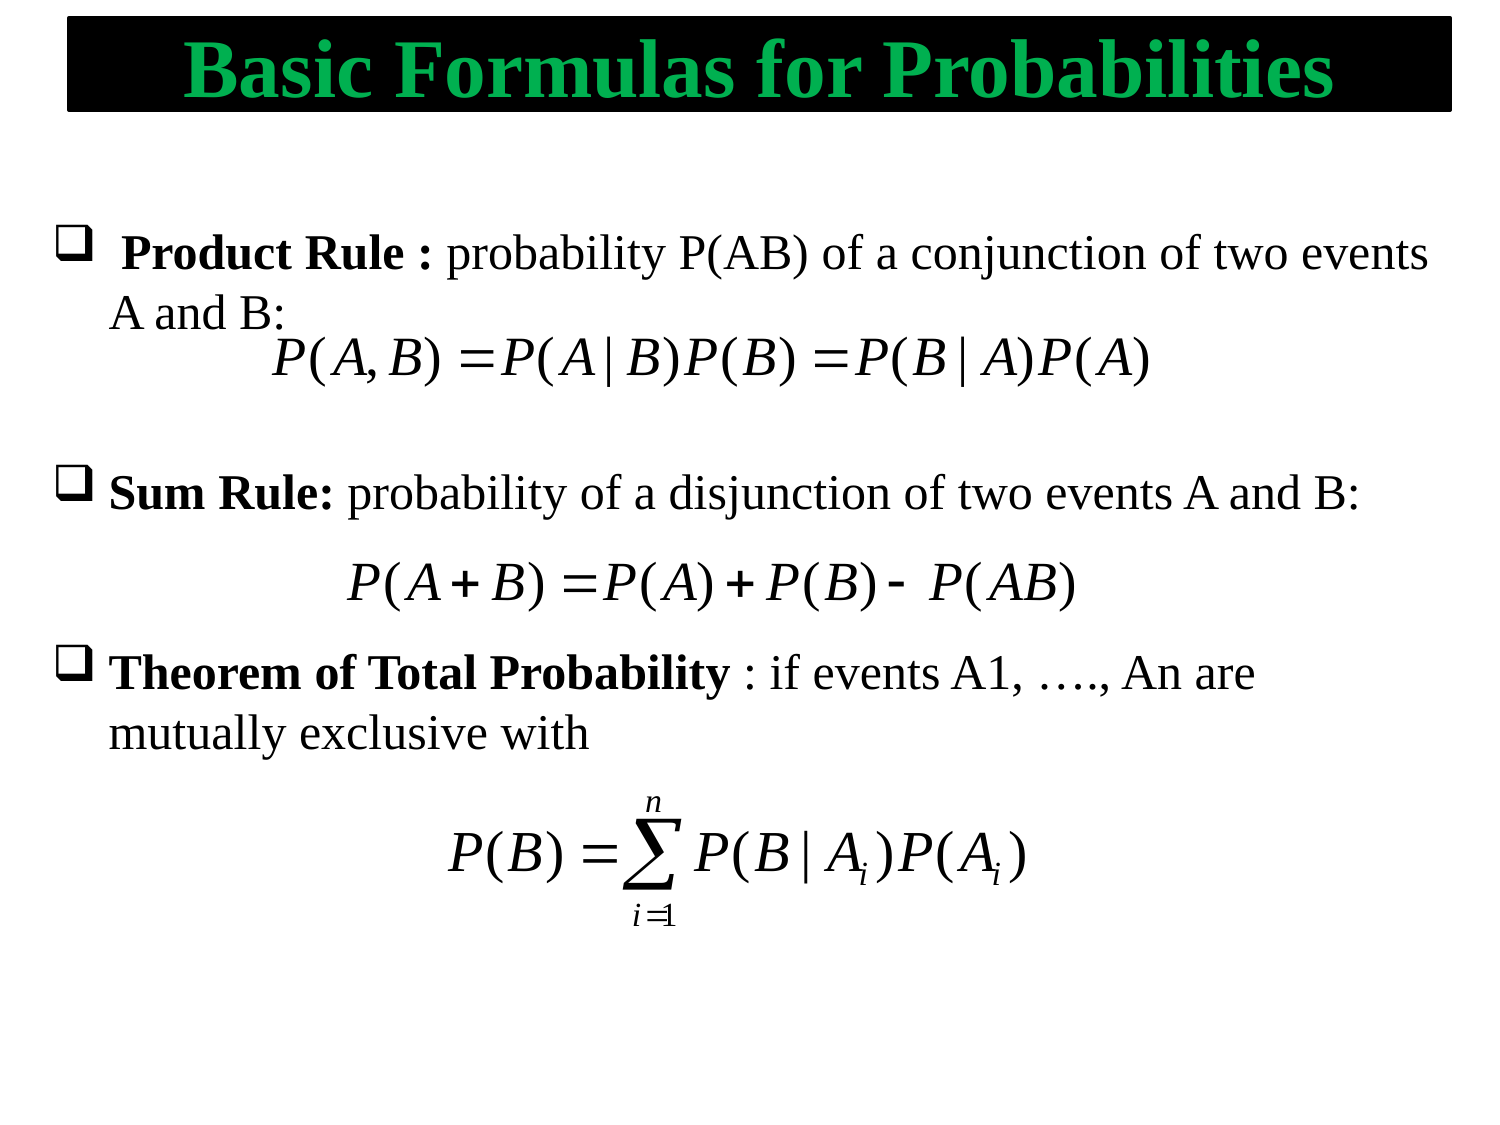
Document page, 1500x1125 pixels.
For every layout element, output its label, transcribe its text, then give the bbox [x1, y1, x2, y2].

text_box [437, 774, 1038, 939]
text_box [262, 324, 1163, 400]
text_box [337, 549, 1088, 624]
title Basic Formulas for Probabilities [67, 16, 1452, 112]
text_box Product Rule : probability P(AB) of a conjunction of two events A and B: Sum Rule: probability of a disjunction of two events A and B: Theorem of Total Probability : if events A1, …., An are mutually exclusive with [37, 212, 1450, 768]
